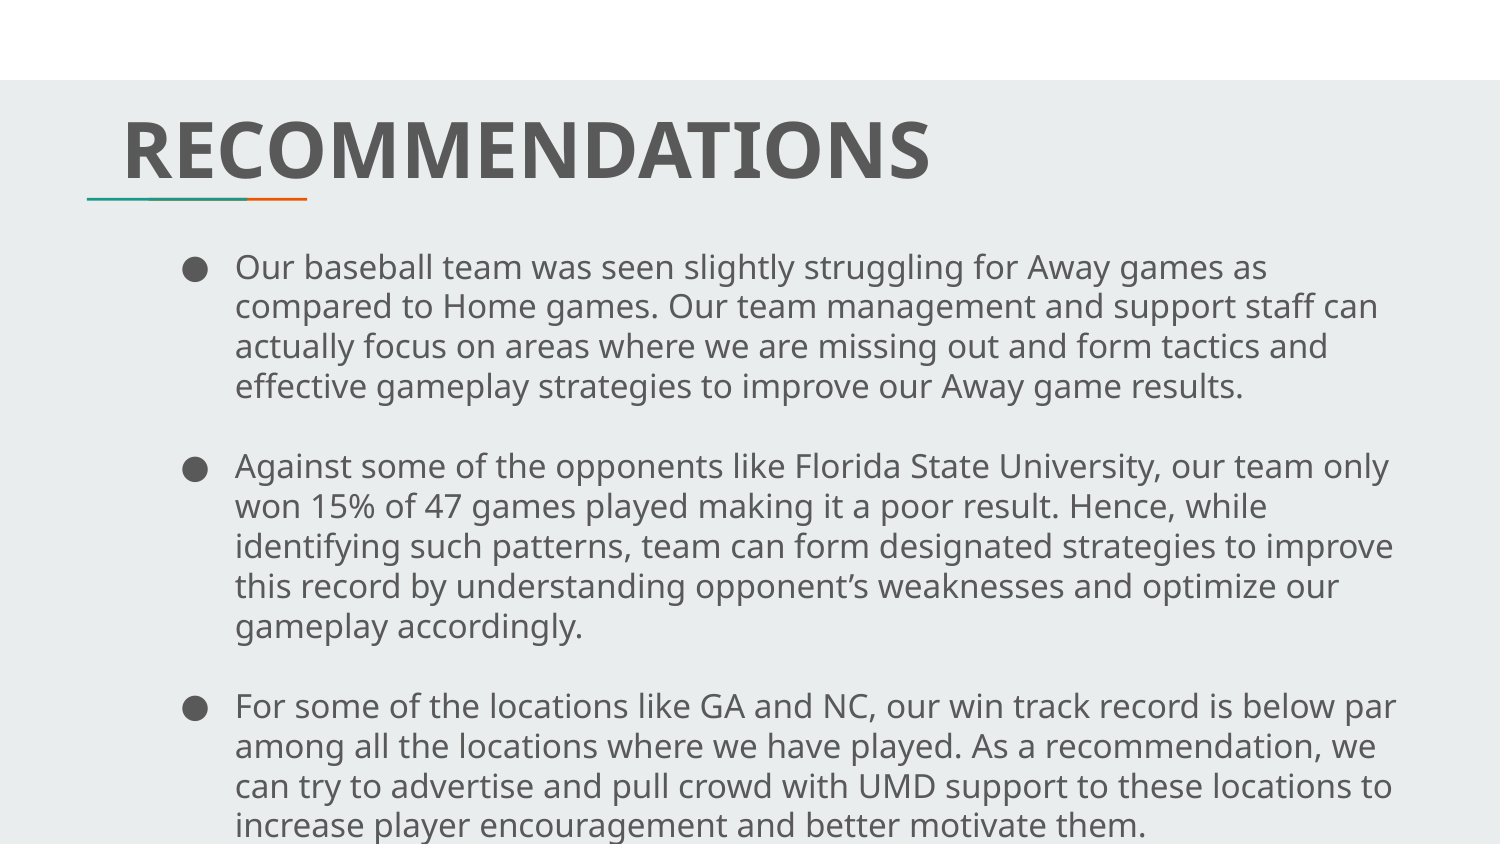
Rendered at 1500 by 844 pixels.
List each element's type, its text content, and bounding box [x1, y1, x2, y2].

text_box Our baseball team was seen slightly struggling for Away games as compared to Home games. Our team management and support staff can actually focus on areas where we are missing out and form tactics and effective gameplay strategies to improve our Away game results. Against some of the opponents like Florida State University, our team only won 15% of 47 games played making it a poor result. Hence, while identifying such patterns, team can form designated strategies to improve this record by understanding opponent’s weaknesses and optimize our gameplay accordingly. For some of the locations like GA and NC, our win track record is below par among all the locations where we have played. As a recommendation, we can try to advertise and pull crowd with UMD support to these locations to increase player encouragement and better motivate them. [144, 230, 1436, 768]
text_box RECOMMENDATIONS [106, 85, 1036, 171]
